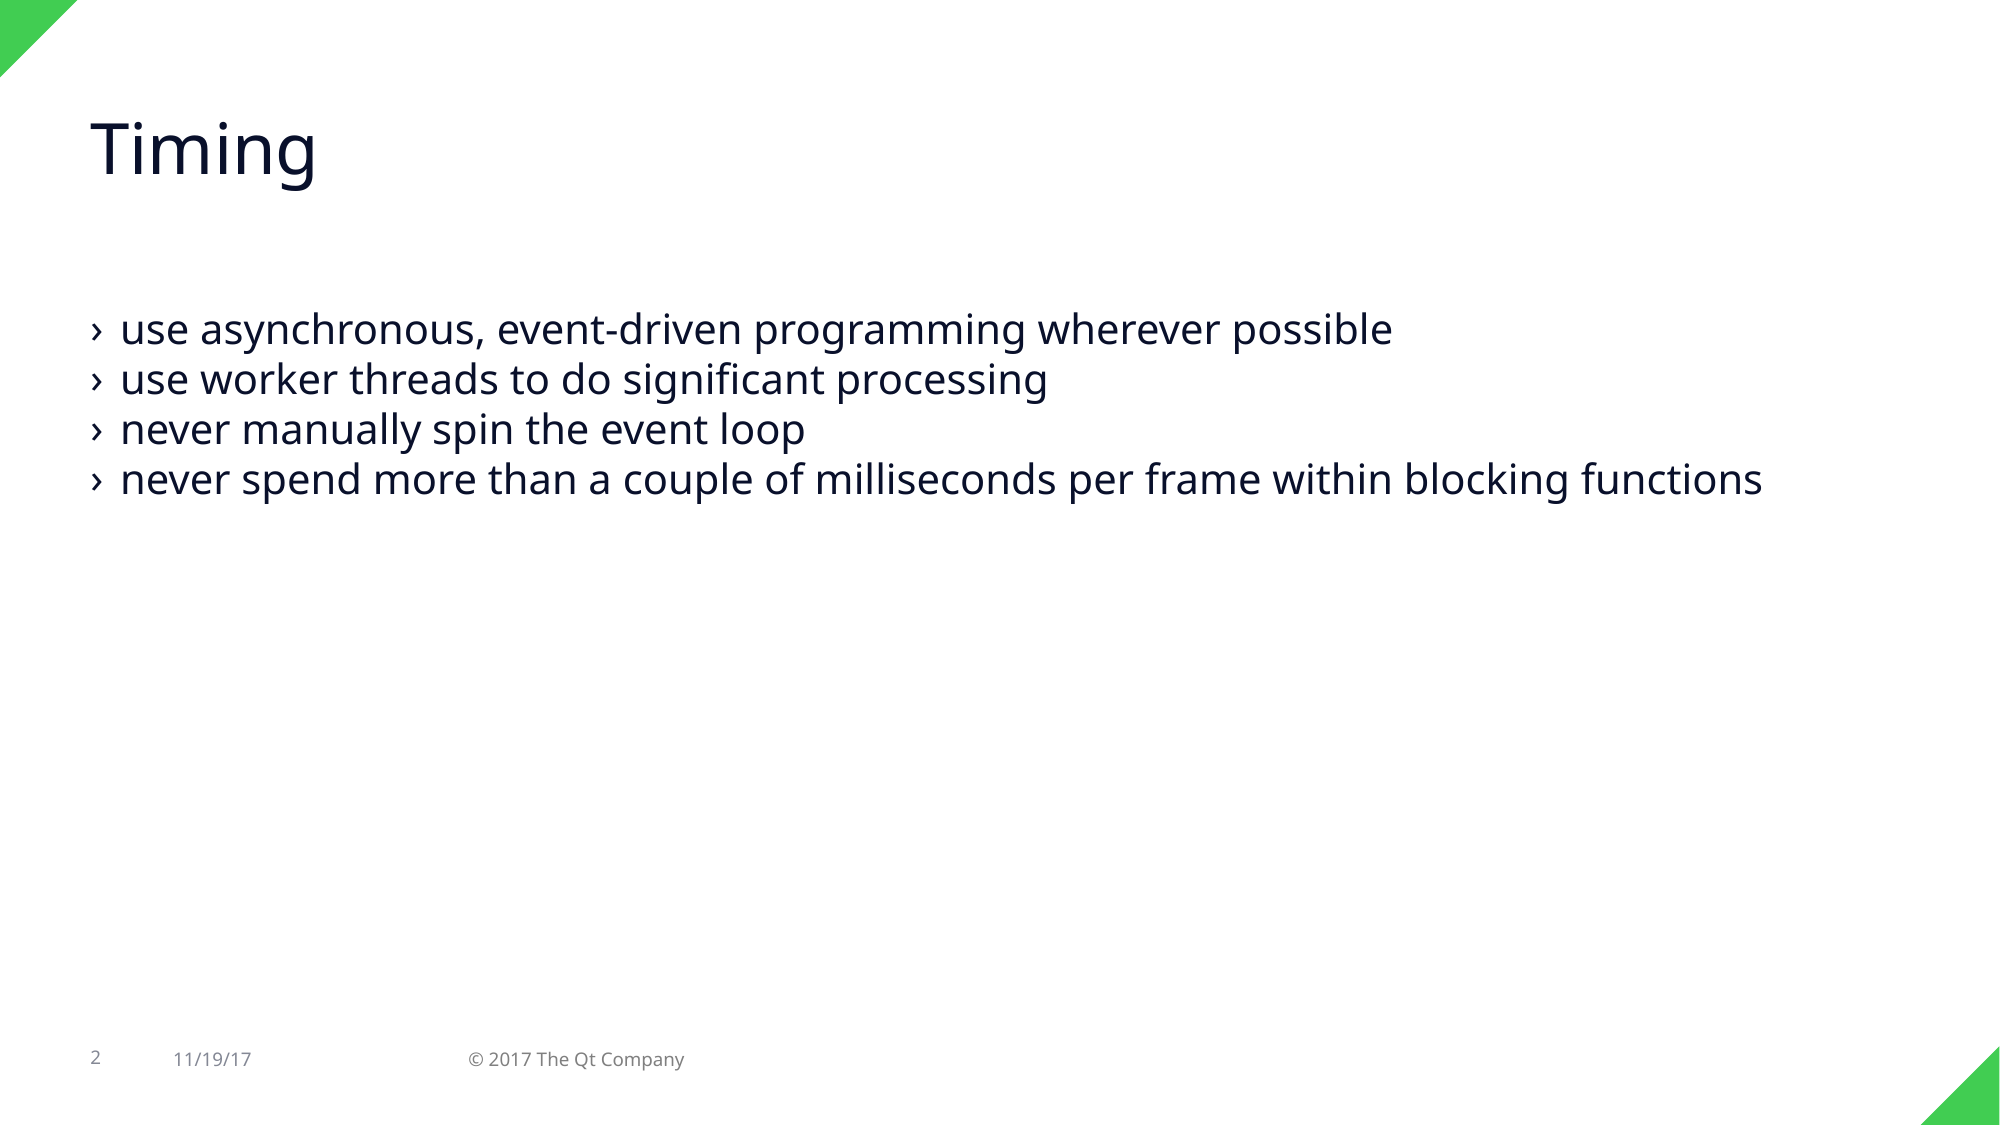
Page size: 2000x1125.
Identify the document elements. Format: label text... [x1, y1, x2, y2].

text_box use asynchronous, event-driven programming wherever possible use worker threads to do significant processing never manually spin the event loop never spend more than a couple of milliseconds per frame within blocking functions [90, 302, 1910, 1012]
text_box © 2017 The Qt Company [468, 1046, 1909, 1071]
text_box 2 [90, 1046, 173, 1071]
text_box Timing [90, 113, 1910, 268]
text_box 11/19/17 [173, 1046, 468, 1071]
